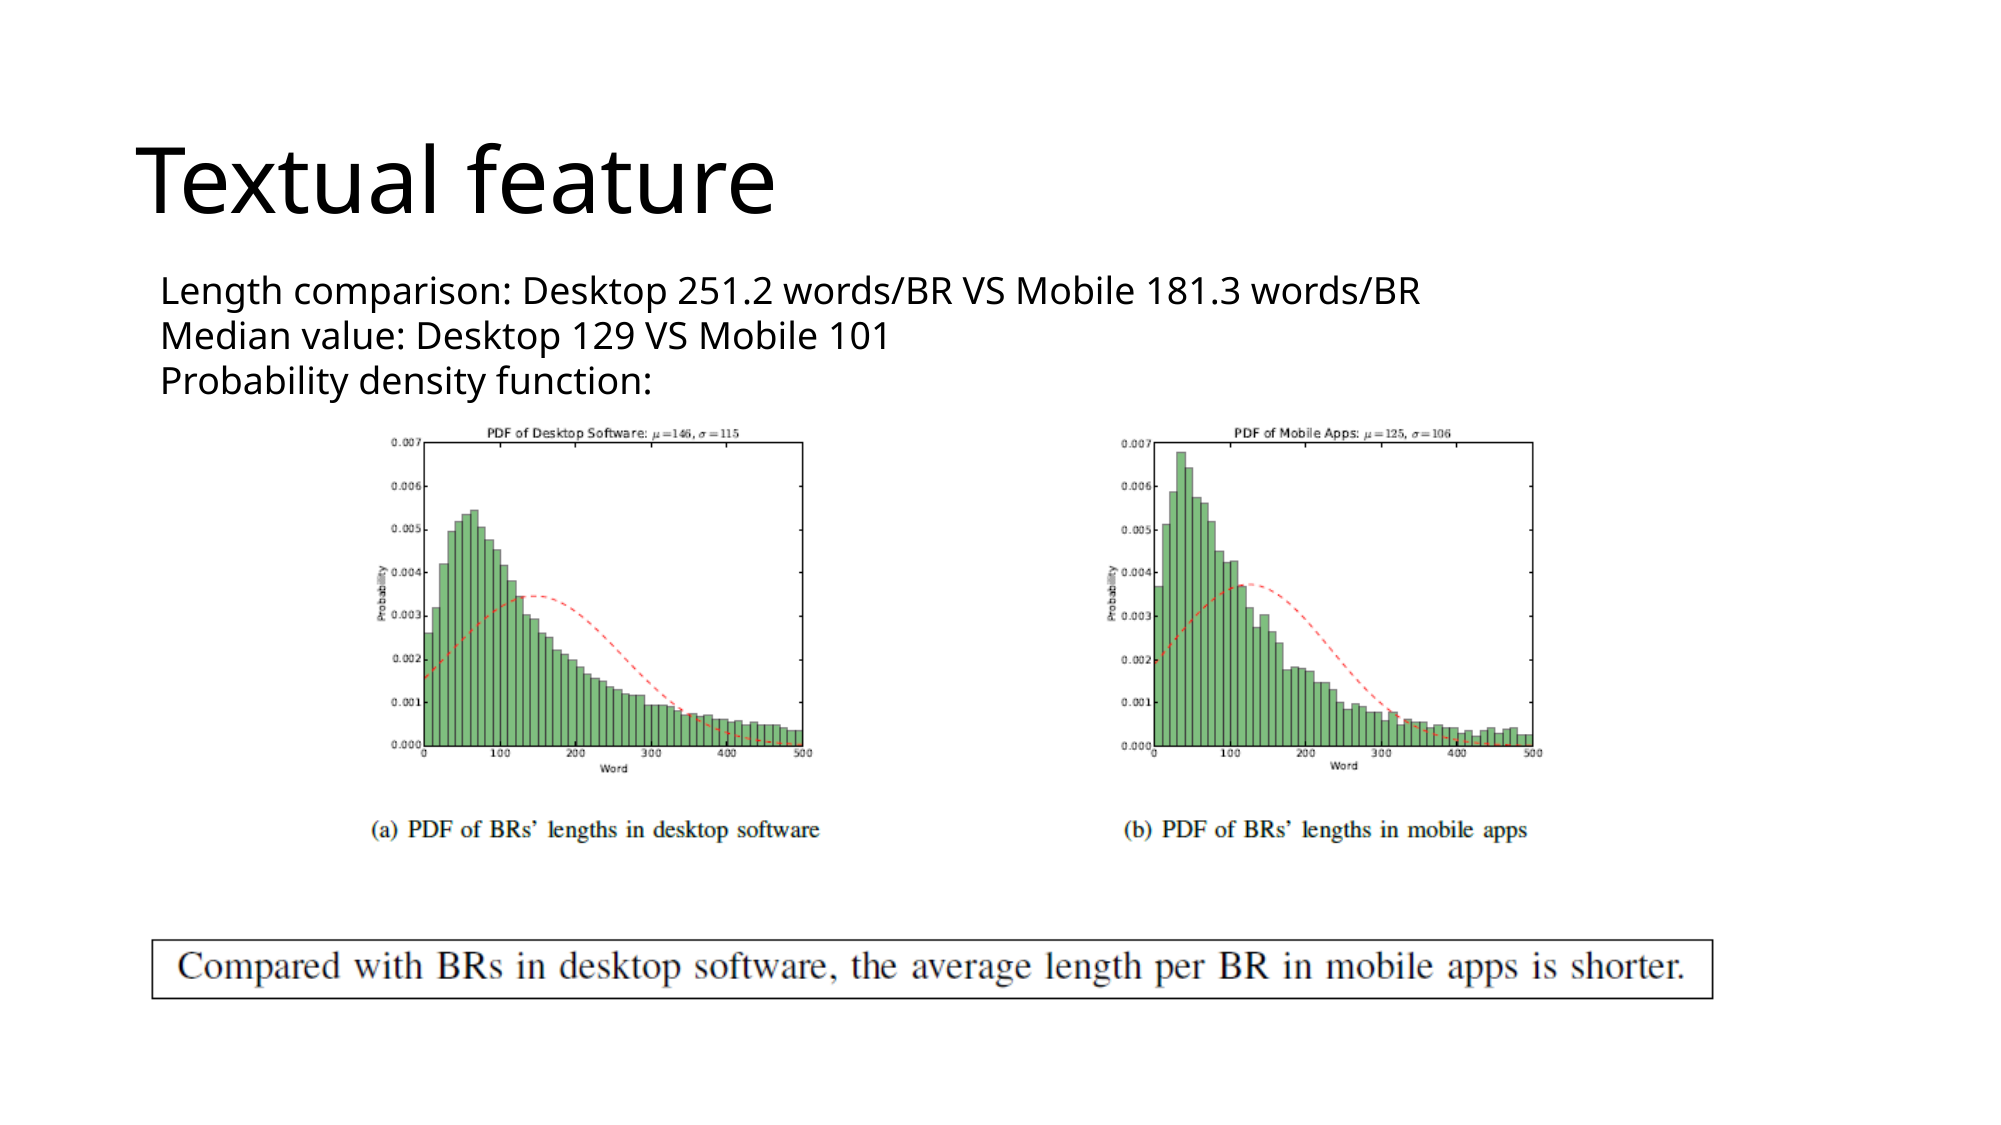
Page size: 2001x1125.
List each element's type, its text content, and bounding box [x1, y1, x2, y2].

title Textual feature [120, 75, 1863, 293]
picture [346, 411, 1569, 846]
text_box Length comparison: Desktop 251.2 words/BR VS Mobile 181.3 words/BR Median value: Desktop 129 VS Mobile 101 Probability density function: [144, 259, 1633, 410]
picture [144, 919, 1734, 1009]
